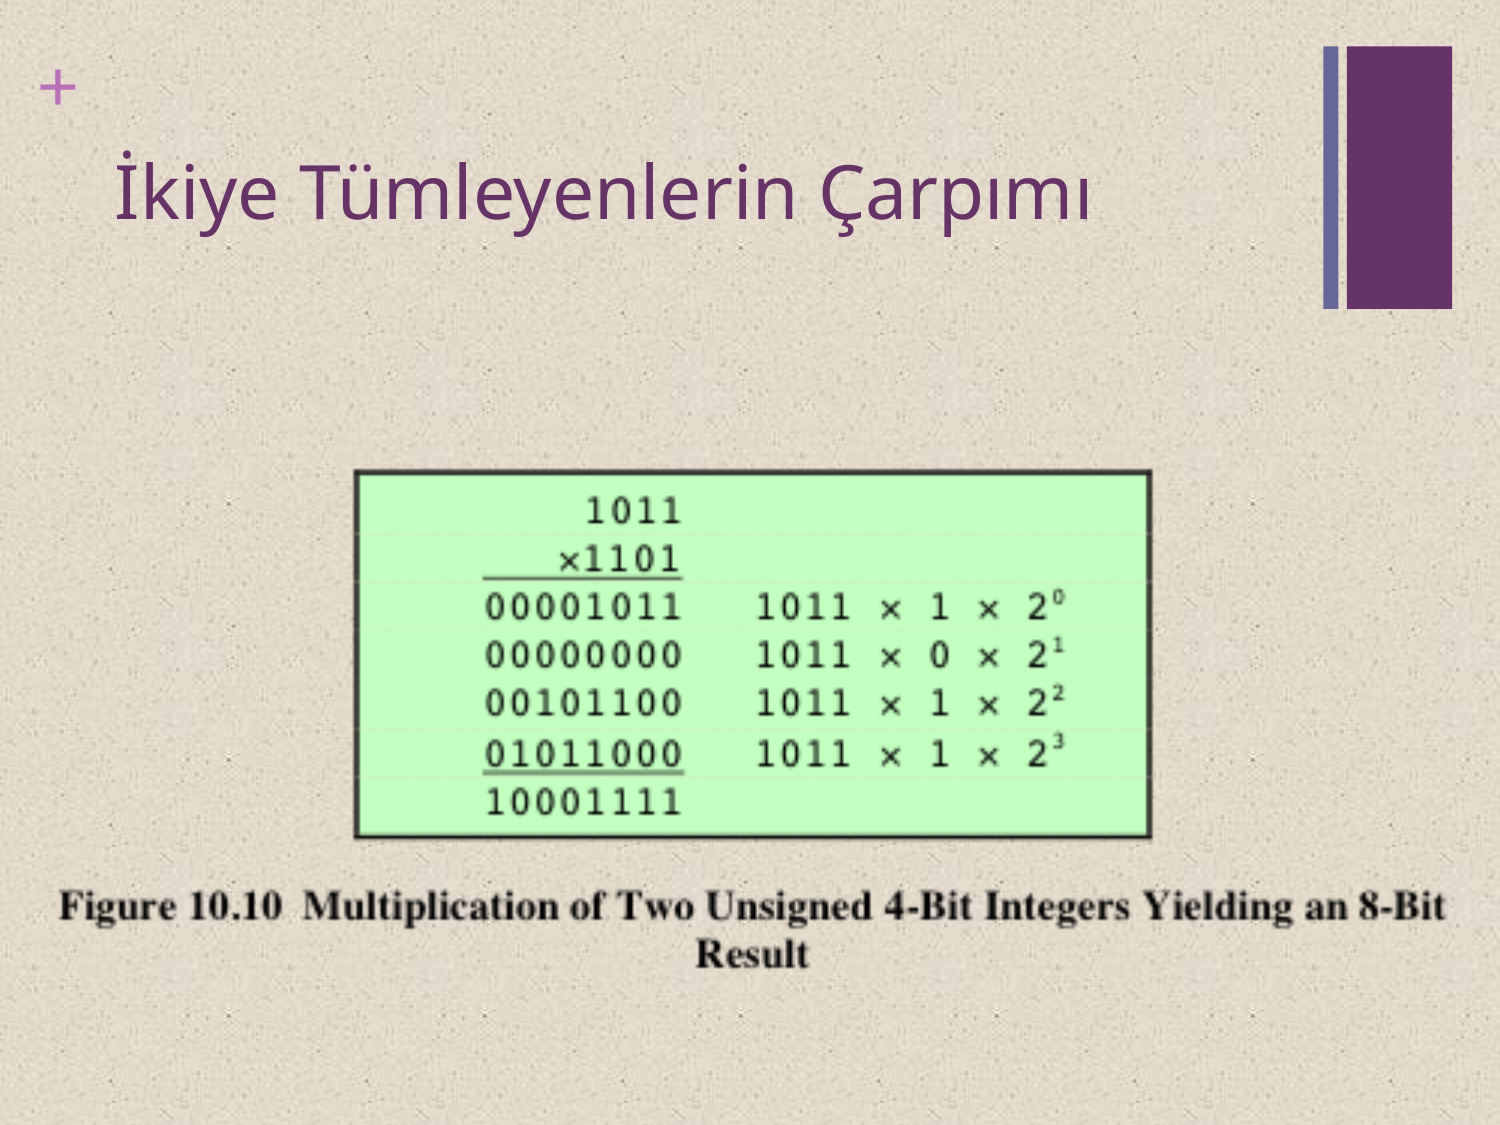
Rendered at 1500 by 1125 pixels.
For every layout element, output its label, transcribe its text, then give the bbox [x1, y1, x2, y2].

picture [0, 0, 1500, 1125]
title İkiye Tümleyenlerin Çarpımı [99, 137, 1340, 321]
